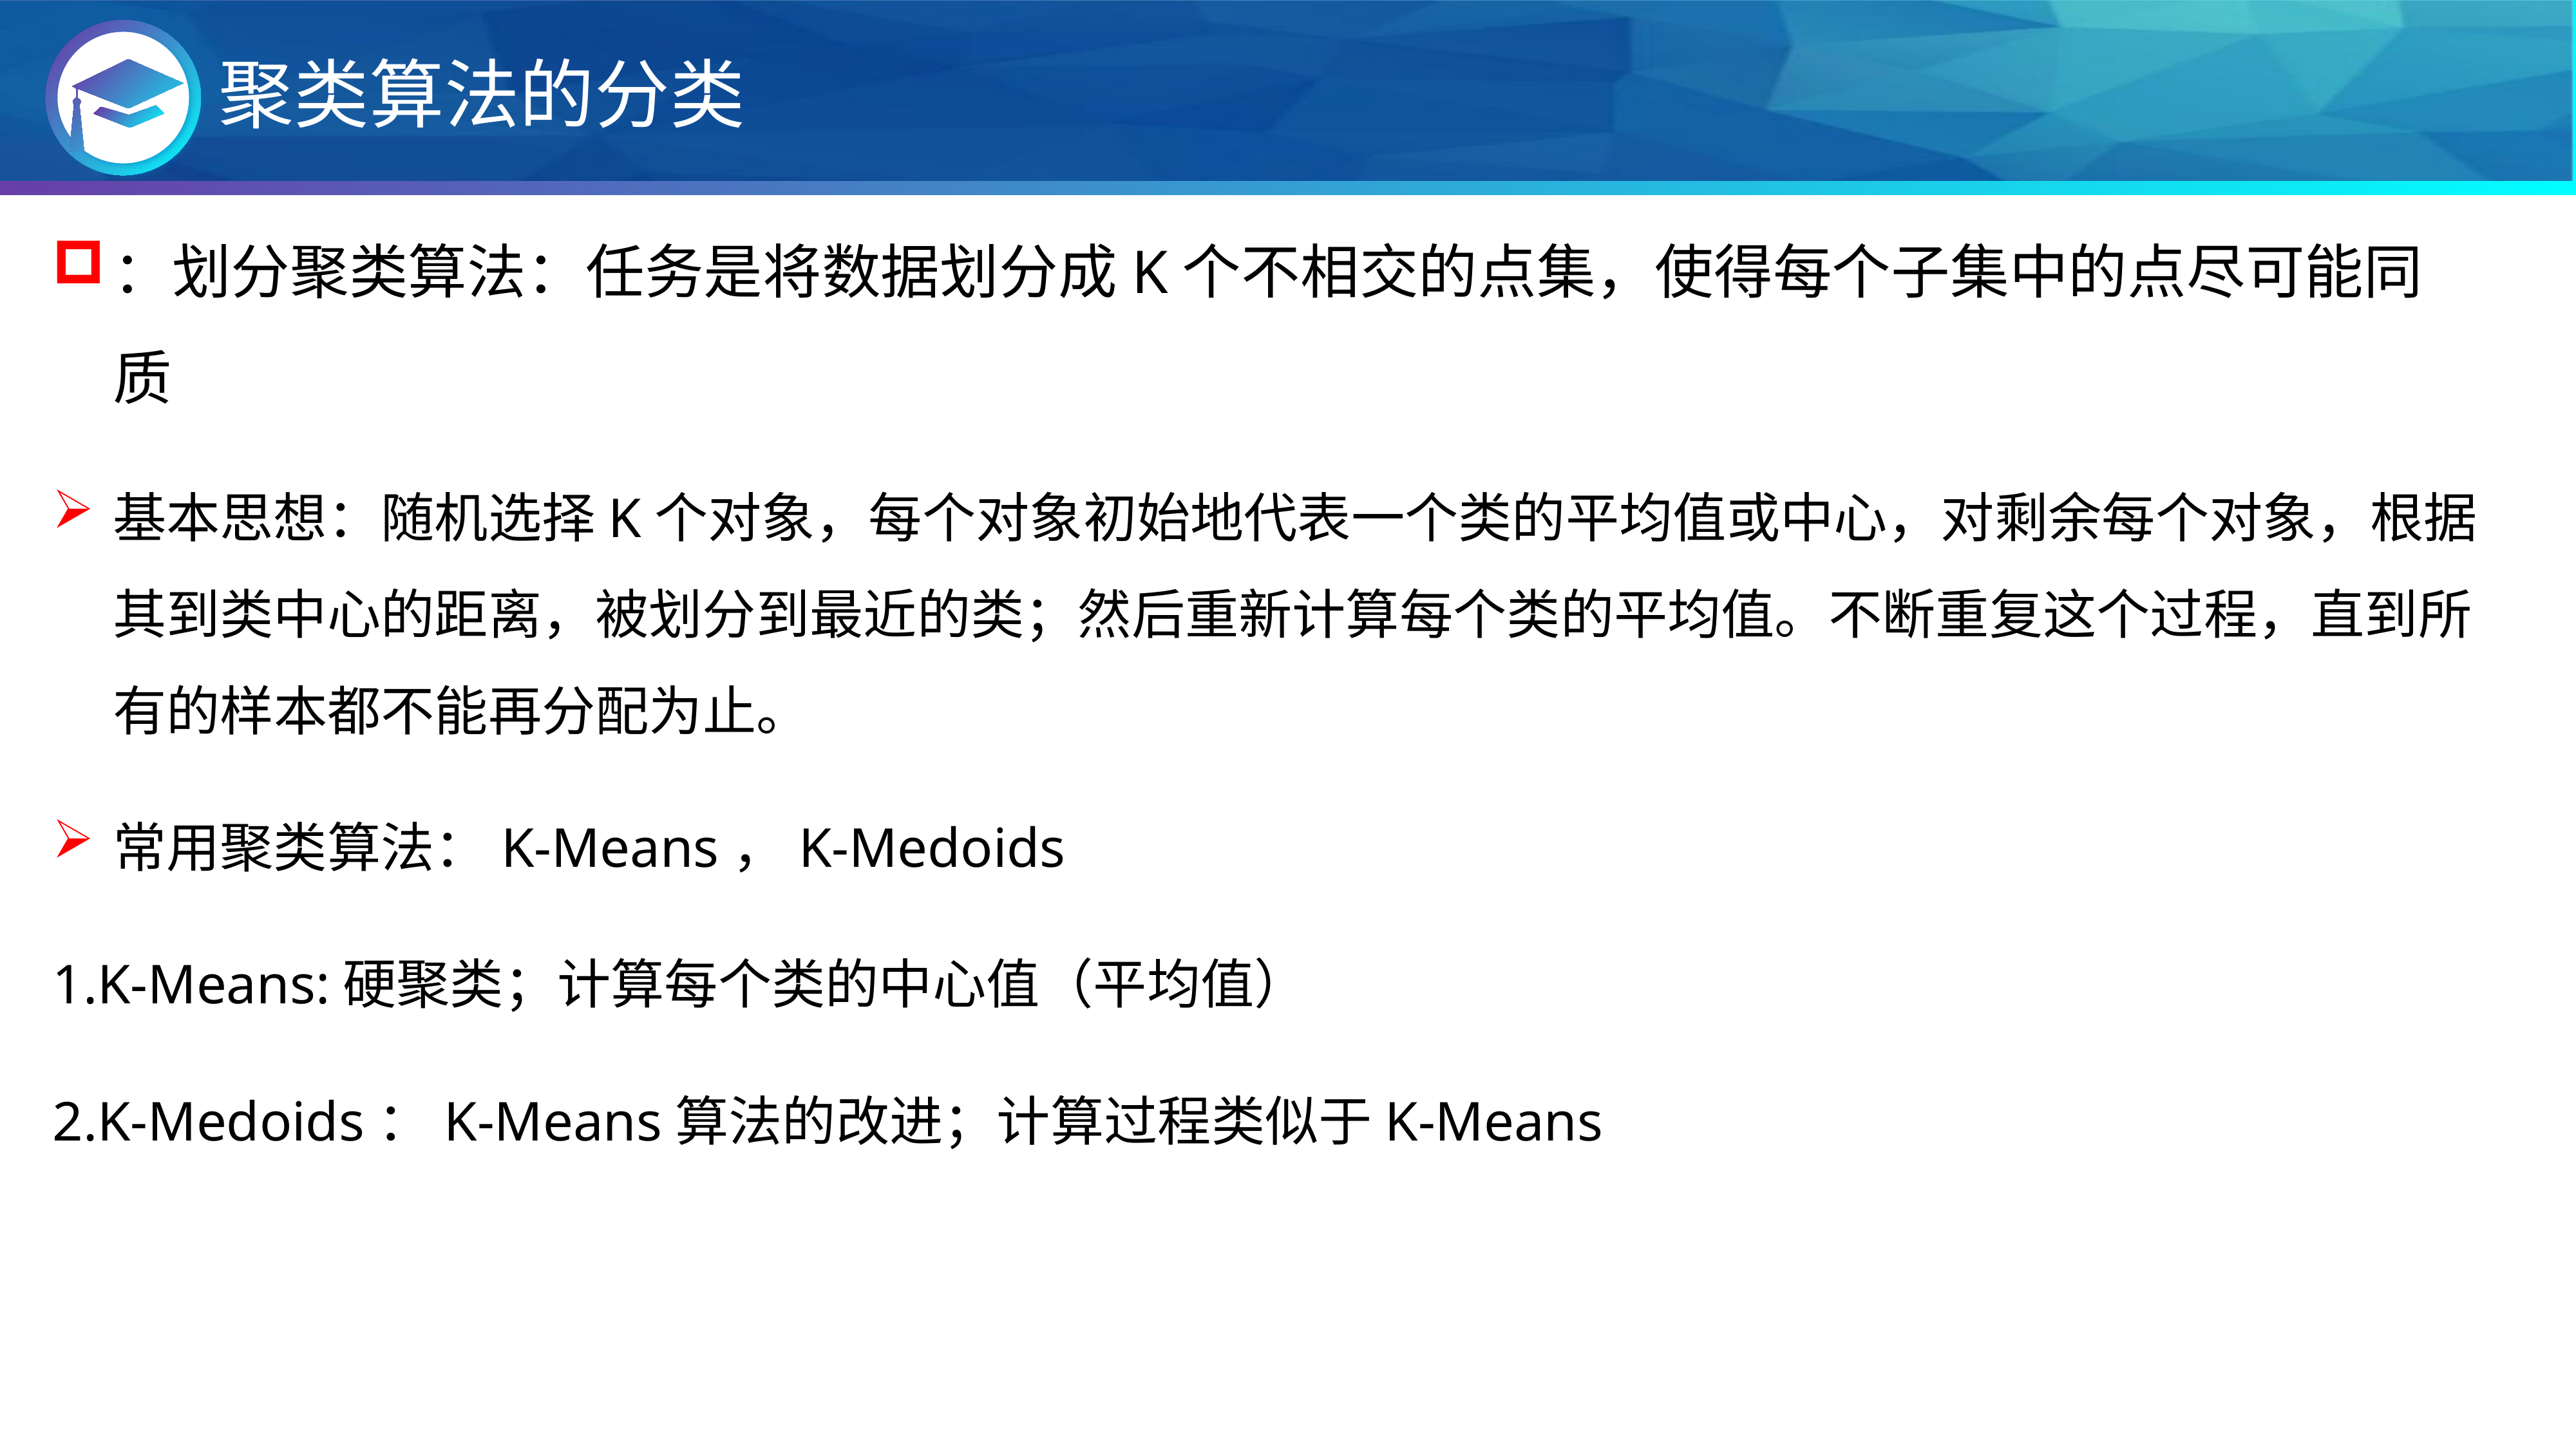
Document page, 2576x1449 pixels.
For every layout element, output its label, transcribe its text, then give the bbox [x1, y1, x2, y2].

text_box ：划分聚类算法：任务是将数据划分成K个不相交的点集，使得每个子集中的点尽可能同质 基本思想：随机选择K个对象，每个对象初始地代表一个类的平均值或中心，对剩余每个对象，根据其到类中心的距离，被划分到最近的类；然后重新计算每个类的平均值。不断重复这个过程，直到所有的样本都不能再分配为止。 常用聚类算法：K-Means，K-Medoids 1.K-Means:硬聚类；计算每个类的中心值（平均值） 2.K-Medoids：K-Means算法的改进；计算过程类似于K-Means [43, 201, 2488, 1157]
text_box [45, 19, 202, 176]
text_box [0, 0, 2576, 195]
